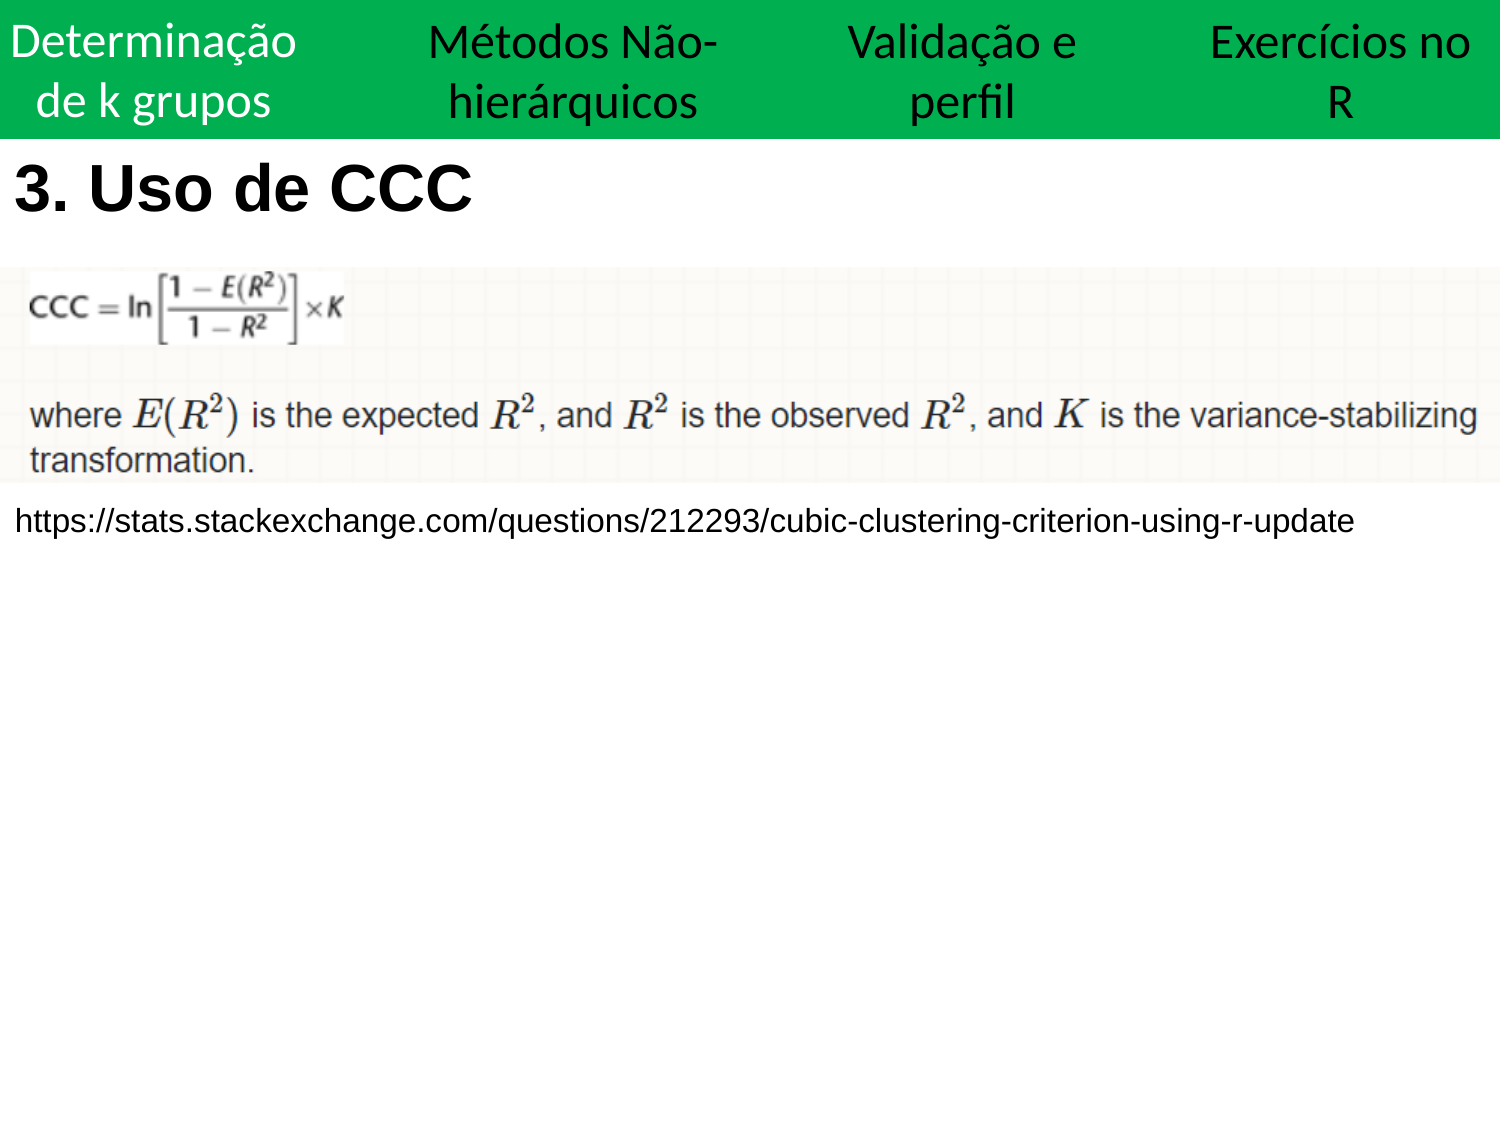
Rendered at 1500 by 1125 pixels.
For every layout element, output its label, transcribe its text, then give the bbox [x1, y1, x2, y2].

text_box [0, 0, 1500, 137]
text_box Métodos Não-hierárquicos [407, 0, 739, 136]
text_box 3. Uso de CCC [0, 137, 1500, 232]
text_box https://stats.stackexchange.com/questions/212293/cubic-clustering-criterion-using-r-update [0, 491, 1500, 547]
text_box Exercícios no R [1187, 0, 1495, 136]
text_box Determinação de k grupos [0, 0, 313, 135]
text_box Validação e perfil [797, 0, 1128, 136]
picture [0, 266, 1500, 484]
